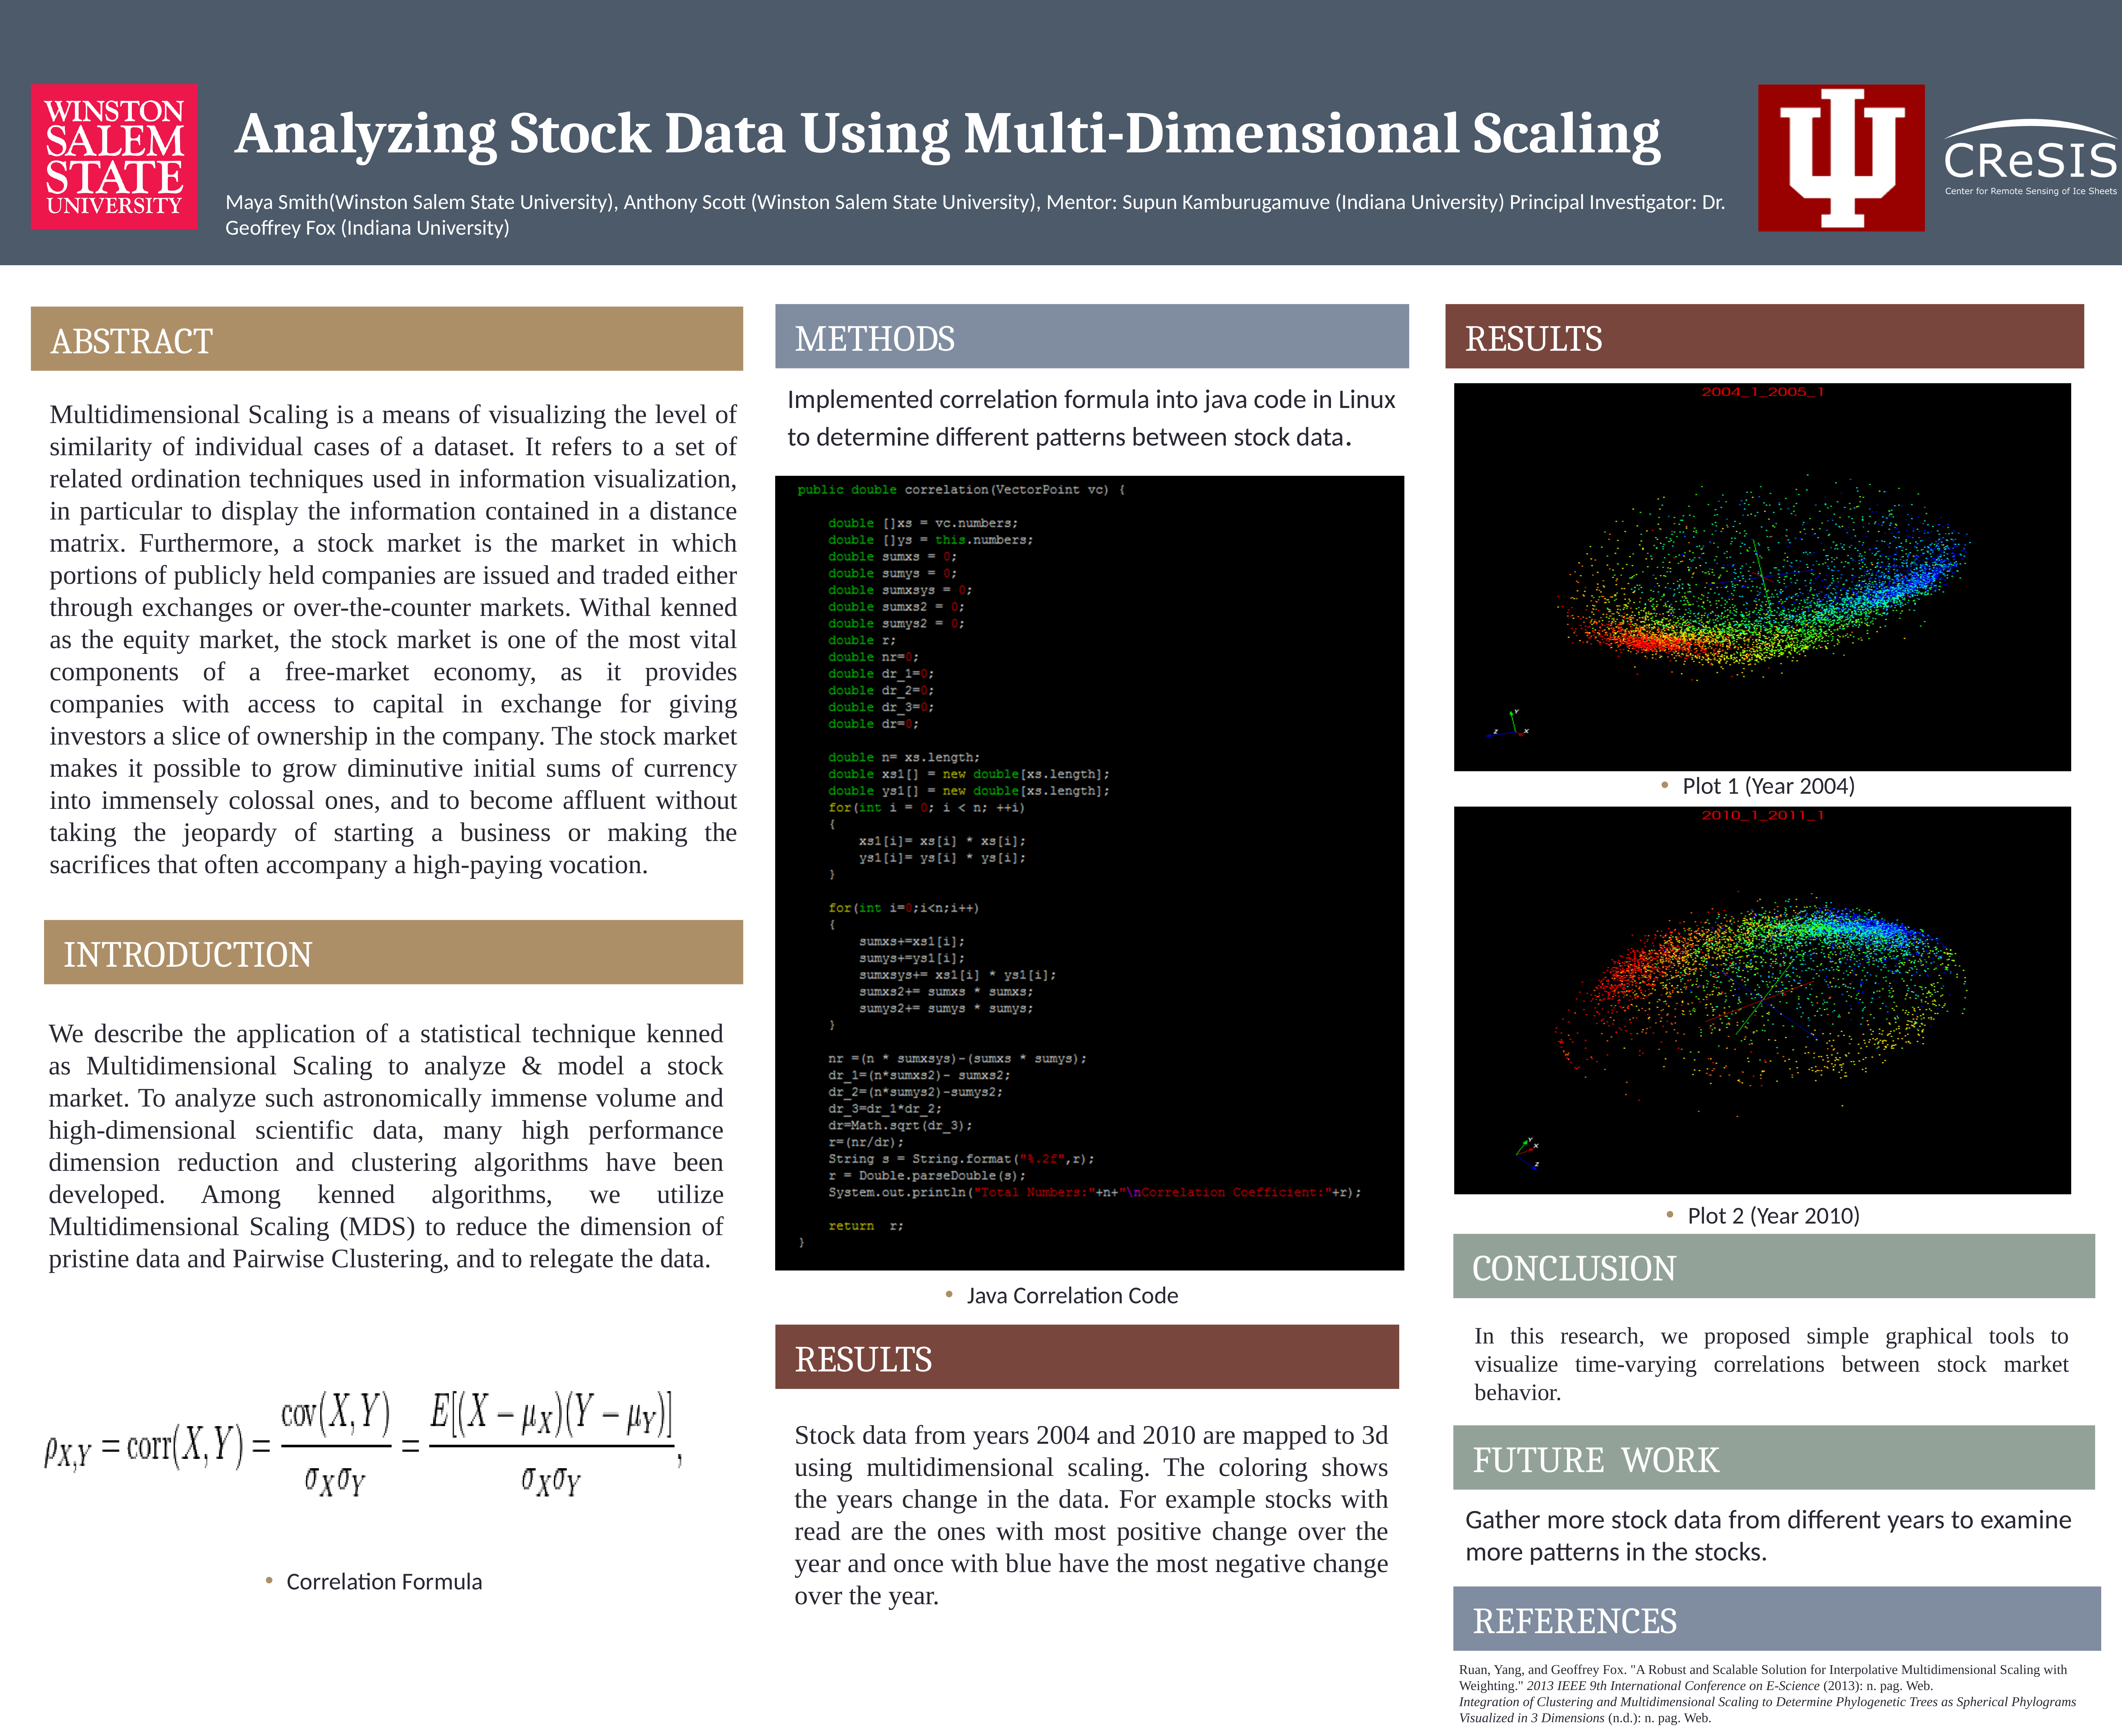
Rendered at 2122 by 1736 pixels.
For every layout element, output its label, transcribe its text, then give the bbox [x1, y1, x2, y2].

list Plot 1 (Year 2004) [1448, 760, 2069, 810]
picture [1941, 116, 2122, 197]
list Future work [1453, 1425, 2095, 1490]
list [1454, 807, 2071, 1194]
list Introduction [44, 920, 743, 984]
list methods [775, 304, 1409, 368]
title Analyzing Stock Data Using Multi-Dimensional Scaling [230, 68, 1778, 168]
list References [1453, 1586, 2101, 1651]
text_box Ruan, Yang, and Geoffrey Fox. "A Robust and Scalable Solution for Interpolative Multidimensional Scaling with Weighting." 2013 IEEE 9th International Conference on E-Science (2013): n. pag. Web. Integration of Clustering and Multidimensional Scaling to Determine Phylogenetic Trees as Spherical Phylograms Visualized in 3 Dimensions (n.d.): n. pag. Web. [1454, 1658, 2120, 1736]
picture [44, 1389, 681, 1496]
text_box Implemented correlation formula into java code in Linux to determine different patterns between stock data. [783, 379, 1409, 455]
list Correlation Formula [44, 1556, 704, 1606]
text_box We describe the application of a statistical technique kenned as Multidimensional Scaling to analyze & model a stock market. To analyze such astronomically immense volume and high-dimensional scientific data, many high performance dimension reduction and clustering algorithms have been developed. Among kenned algorithms, we utilize Multidimensional Scaling (MDS) to reduce the dimension of pristine data and Pairwise Clustering, and to relegate the data. [44, 1013, 730, 1275]
list Multidimensional Scaling is a means of visualizing the level of similarity of individual cases of a dataset. It refers to a set of related ordination techniques used in information visualization, in particular to display the information contained in a distance matrix. Furthermore, a stock market is the market in which portions of publicly held companies are issued and traded either through exchanges or over-the-counter markets. Withal kenned as the equity market, the stock market is one of the most vital components of a free-market economy, as it provides companies with access to capital in exchange for giving investors a slice of ownership in the company. The stock market makes it possible to grow diminutive initial sums of currency into immensely colossal ones, and to become affluent without taking the jeopardy of starting a business or making the sacrifices that often accompany a high-paying vocation. [30, 386, 743, 904]
list conclusion [1453, 1234, 2095, 1298]
list Plot 2 (Year 2010) [1455, 1190, 2072, 1225]
list abstract [31, 306, 743, 371]
list results [775, 1325, 1399, 1389]
list In this research, we proposed simple graphical tools to visualize time-varying correlations between stock market behavior. [1455, 1310, 2074, 1407]
list Java Correlation Code [793, 1270, 1331, 1319]
picture [1758, 85, 1925, 231]
list Stock data from years 2004 and 2010 are mapped to 3d using multidimensional scaling. The coloring shows the years change in the data. For example stocks with read are the ones with most positive change over the year and once with blue have the most negative change over the year. [775, 1407, 1394, 1649]
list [1454, 383, 2072, 771]
list Maya Smith(Winston Salem State University), Anthony Scott (Winston Salem State University), Mentor: Supun Kamburugamuve (Indiana University) Principal Investigator: Dr. Geoffrey Fox (Indiana University) [221, 185, 1758, 220]
picture [31, 83, 198, 230]
text_box Gather more stock data from different years to examine more patterns in the stocks. [1461, 1499, 2078, 1569]
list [775, 476, 1404, 1270]
list results [1446, 304, 2084, 368]
